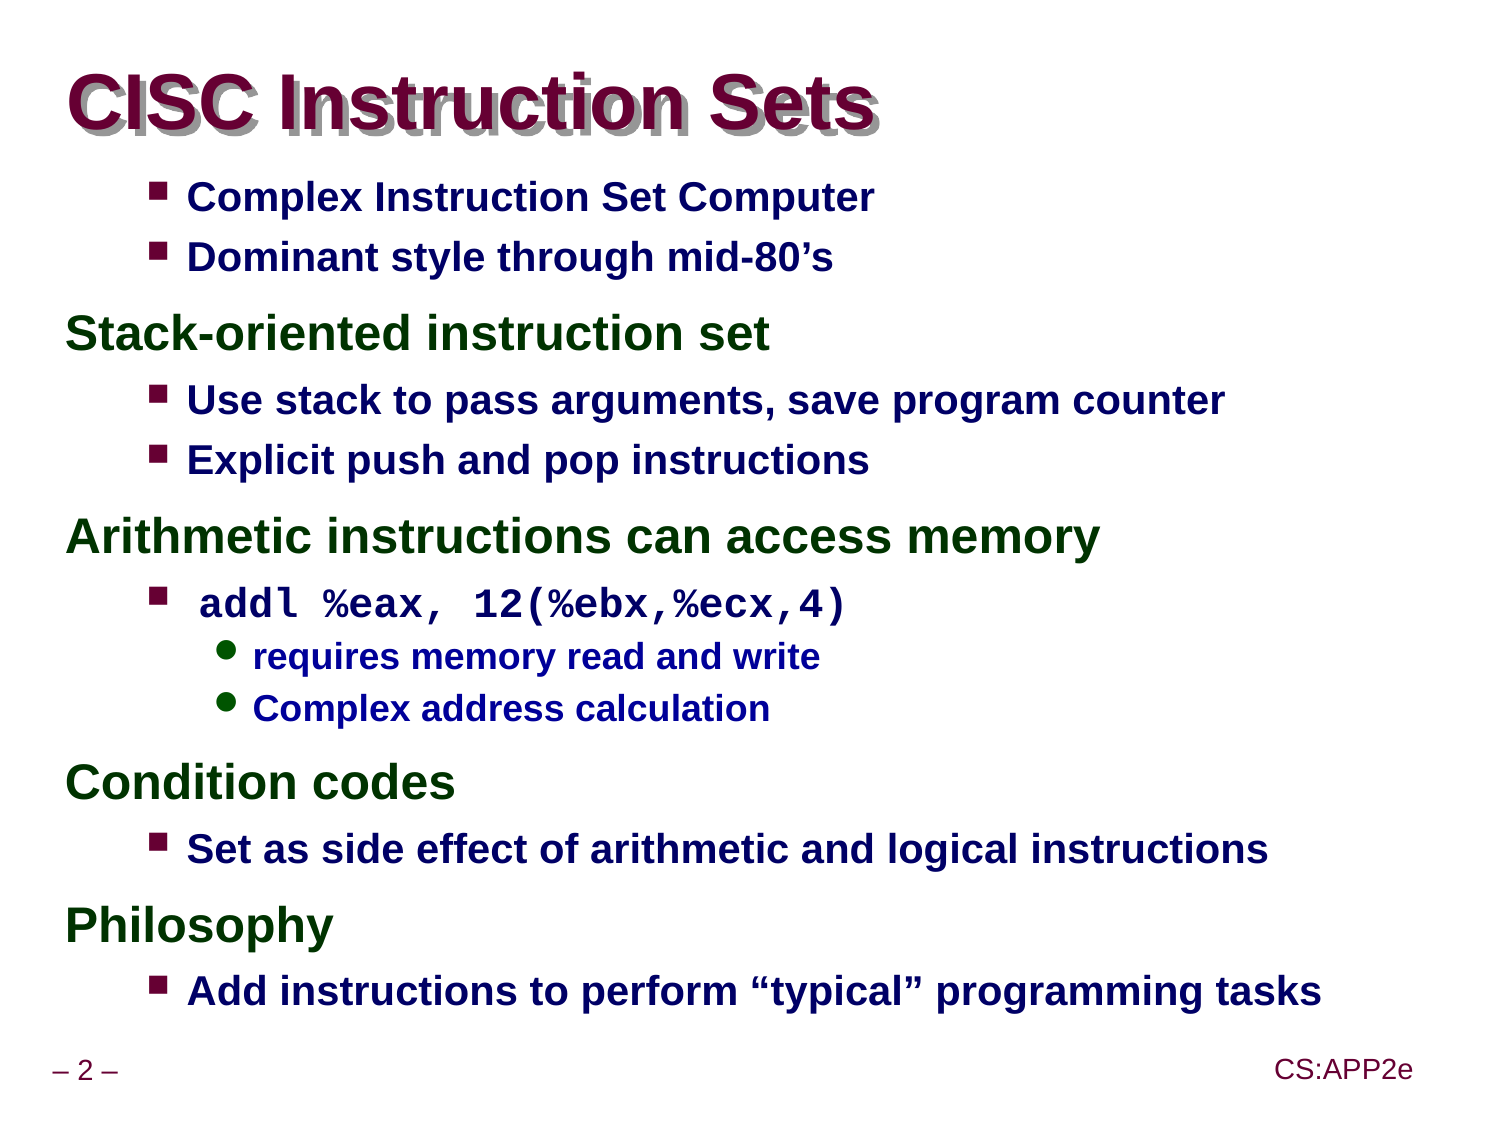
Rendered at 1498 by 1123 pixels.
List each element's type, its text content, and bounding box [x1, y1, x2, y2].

list Complex Instruction Set Computer Dominant style through mid-80’s Stack-oriented instruction set Use stack to pass arguments, save program counter Explicit push and pop instructions Arithmetic instructions can access memory addl %eax, 12(%ebx,%ecx,4) requires memory read and write Complex address calculation Condition codes Set as side effect of arithmetic and logical instructions Philosophy Add instructions to perform “typical” programming tasks [49, 162, 1411, 1018]
title CISC Instruction Sets [66, 40, 1495, 169]
